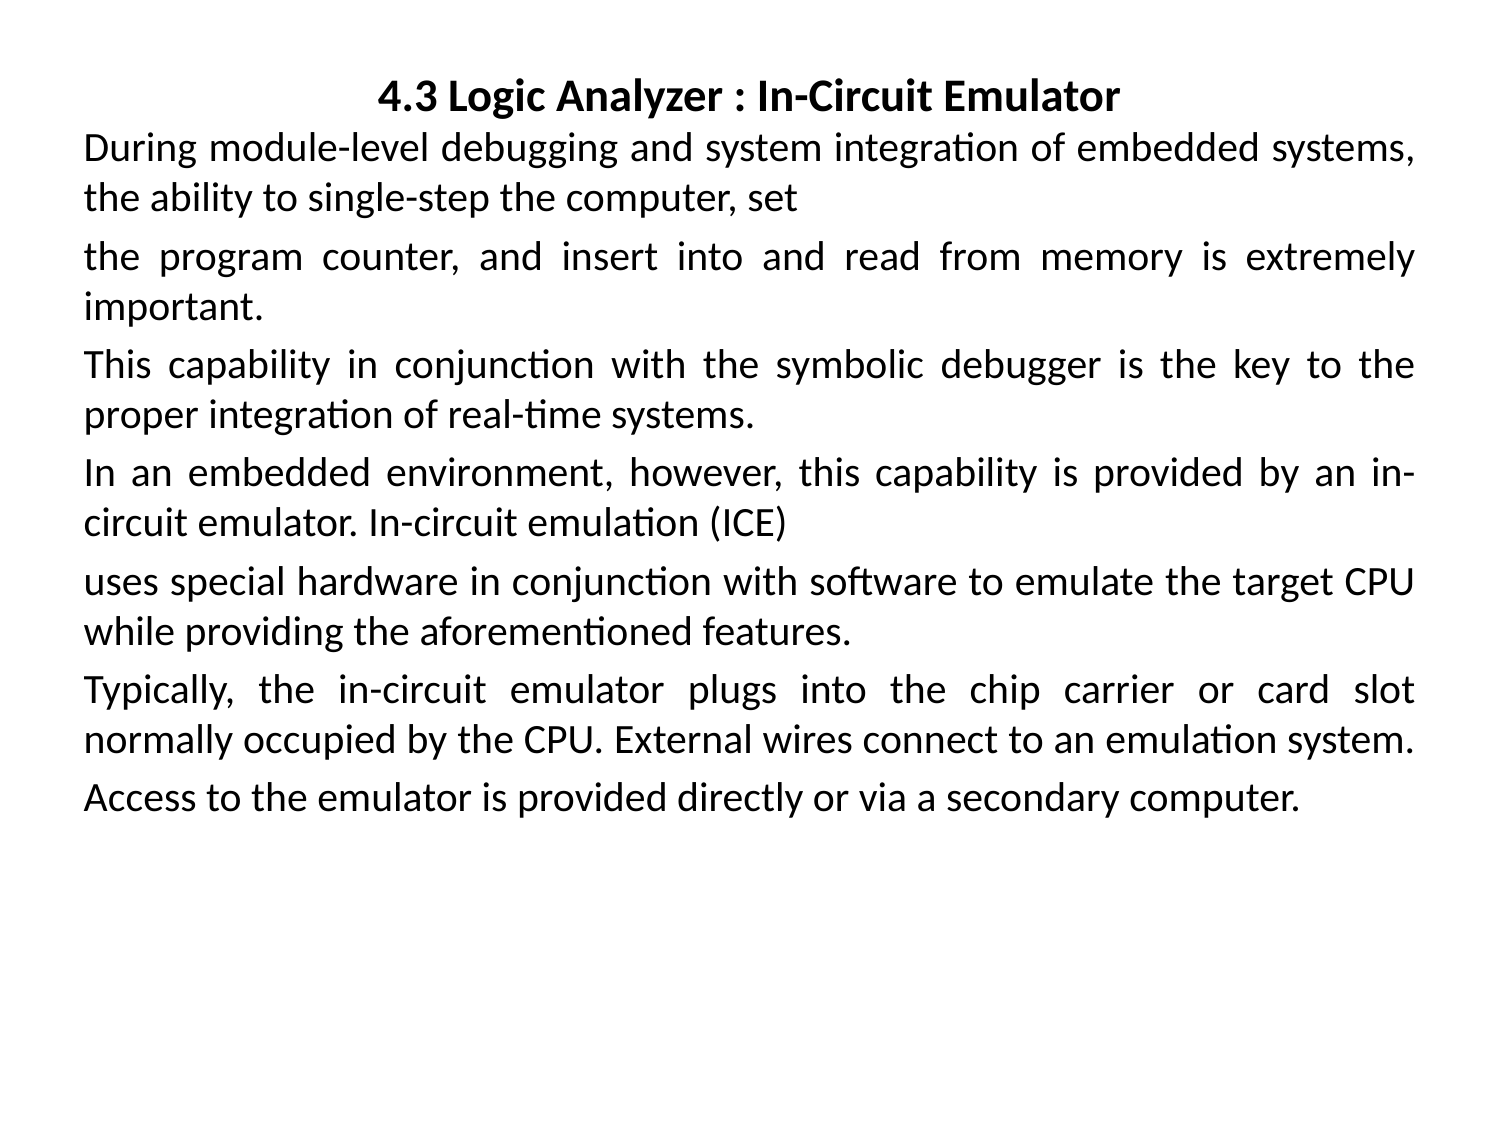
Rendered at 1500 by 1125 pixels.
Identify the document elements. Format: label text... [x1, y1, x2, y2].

title 4.3 Logic Analyzer : In-Circuit Emulator [0, 0, 1500, 242]
subtitle During module-level debugging and system integration of embedded systems, the ability to single-step the computer, set the program counter, and insert into and read from memory is extremely important. This capability in conjunction with the symbolic debugger is the key to the proper integration of real-time systems. In an embedded environment, however, this capability is provided by an in-circuit emulator. In-circuit emulation (ICE) uses special hardware in conjunction with software to emulate the target CPU while providing the aforementioned features. Typically, the in-circuit emulator plugs into the chip carrier or card slot normally occupied by the CPU. External wires connect to an emulation system. Access to the emulator is provided directly or via a secondary computer. [68, 112, 1432, 963]
